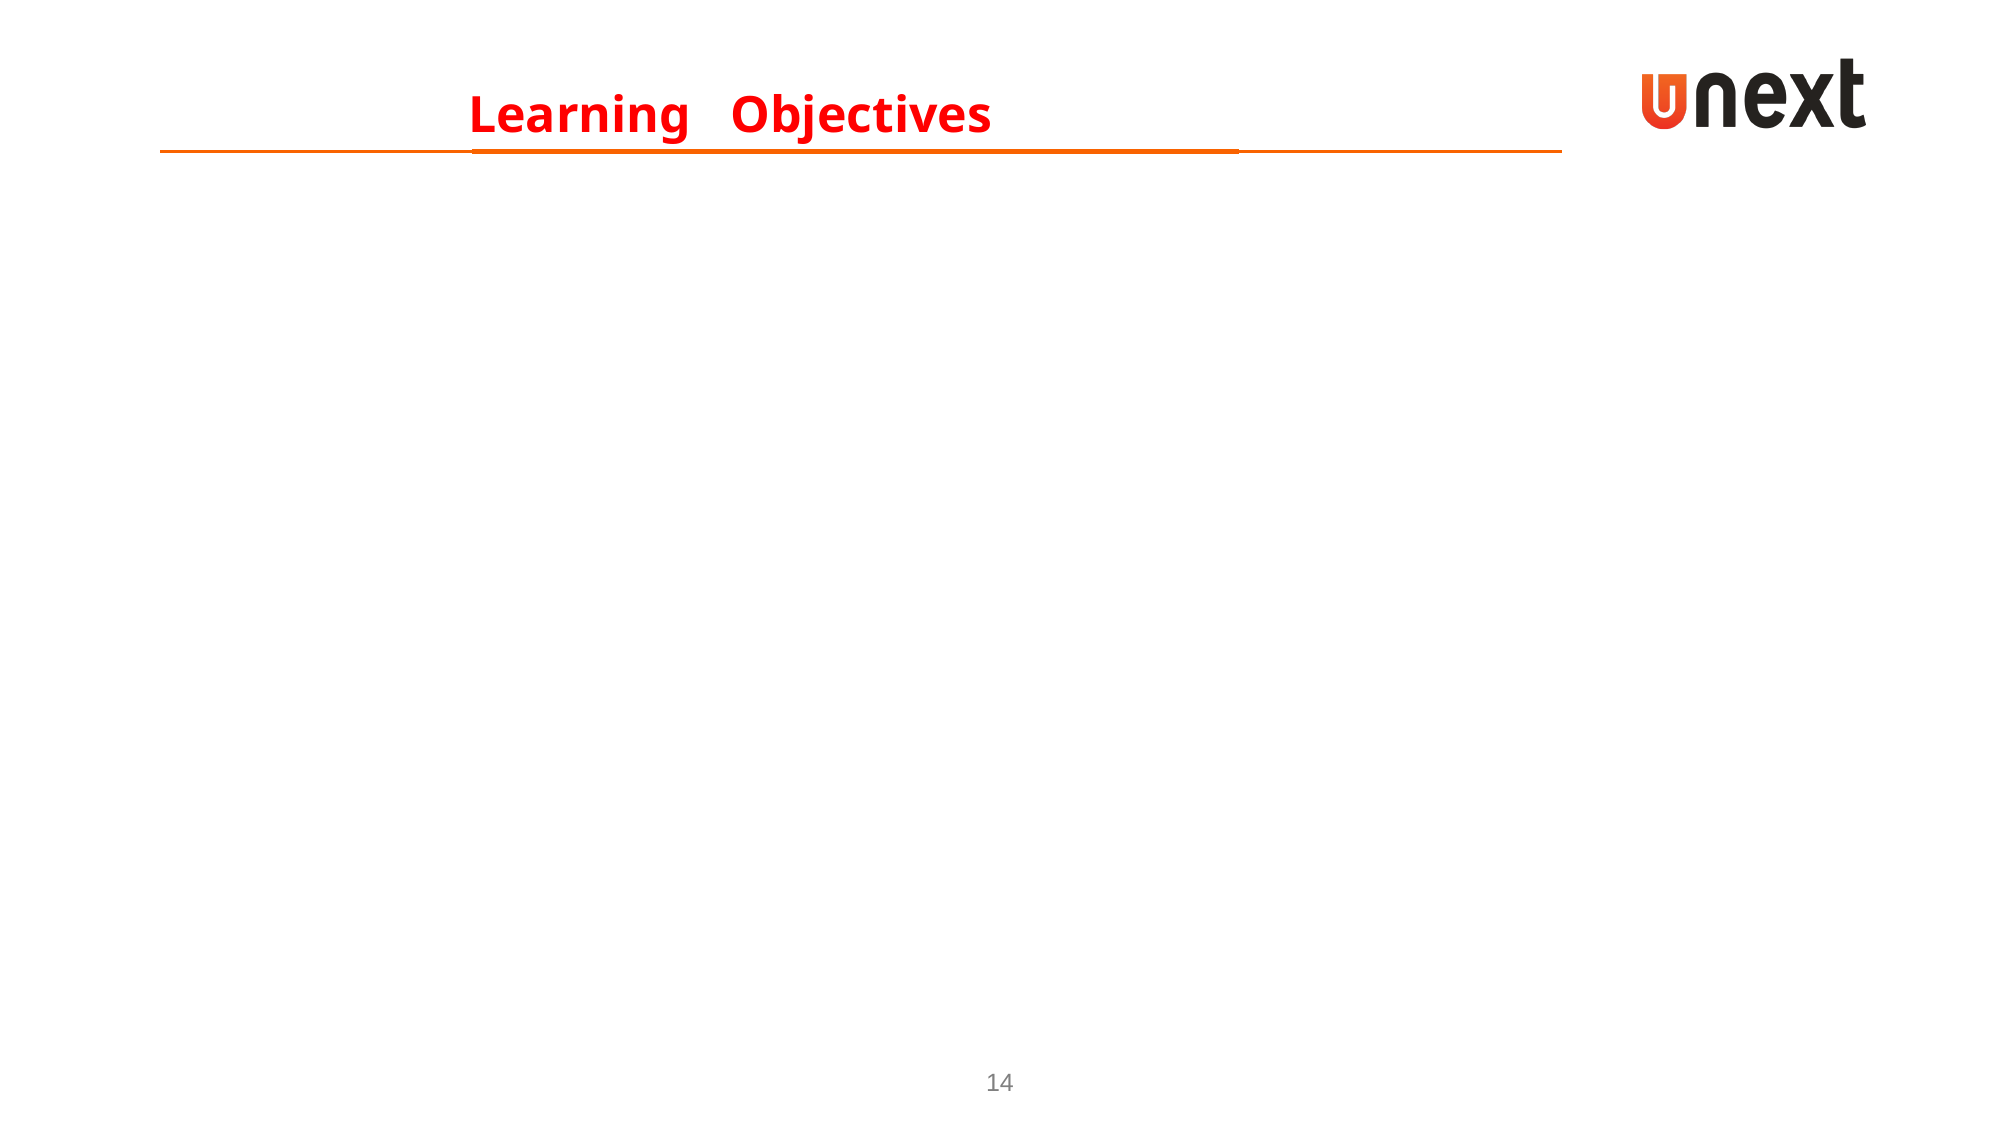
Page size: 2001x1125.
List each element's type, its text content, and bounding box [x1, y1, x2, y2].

title Learning Objectives [453, 80, 1393, 150]
picture [1626, 46, 1881, 144]
